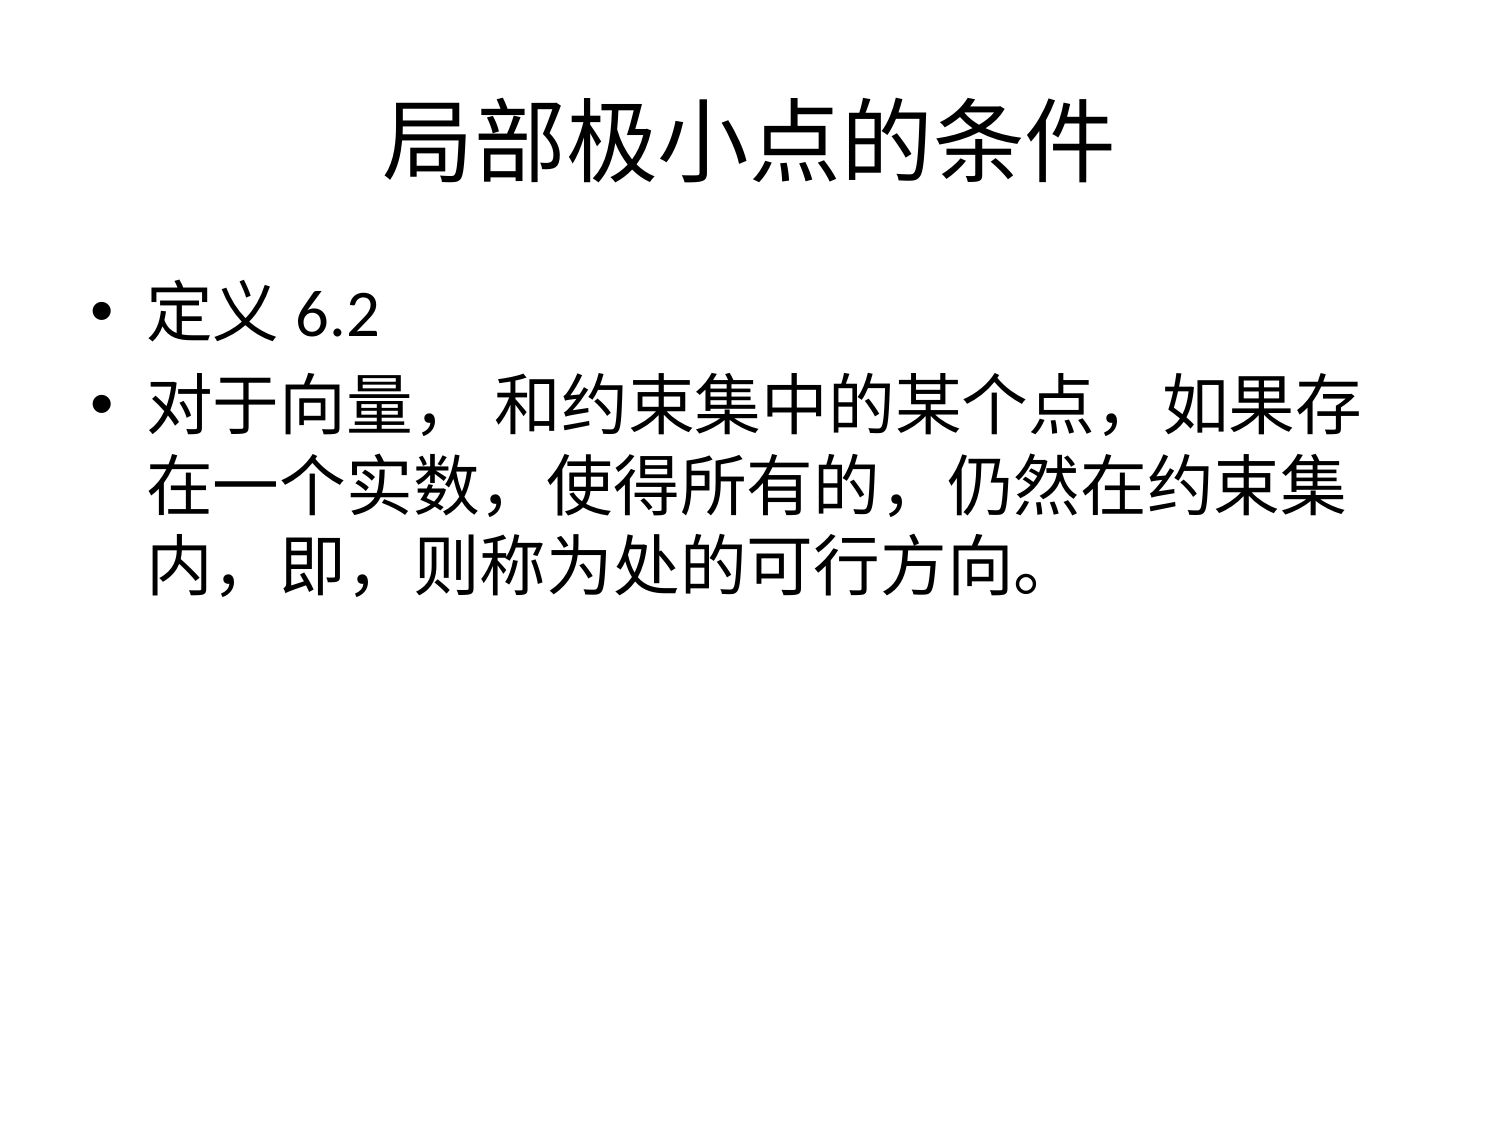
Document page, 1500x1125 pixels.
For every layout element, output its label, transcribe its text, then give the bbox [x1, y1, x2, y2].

title 局部极小点的条件 [75, 45, 1425, 233]
